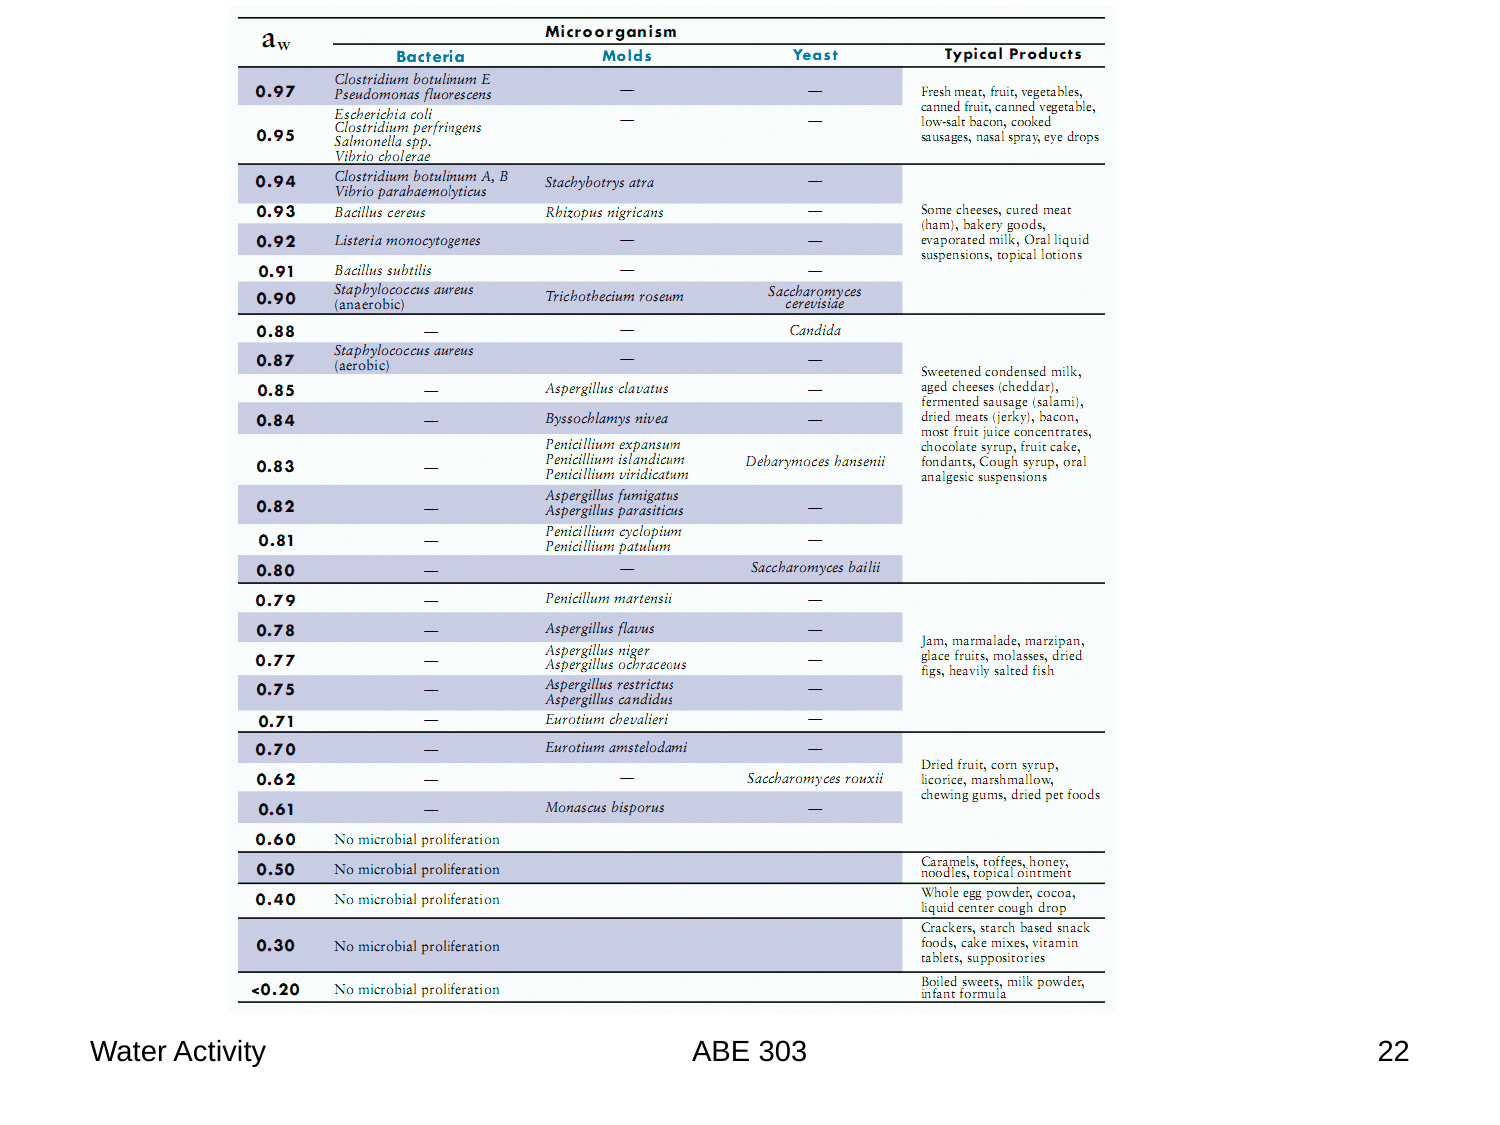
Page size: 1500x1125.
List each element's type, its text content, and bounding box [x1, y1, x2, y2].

slide_number 22 [1074, 1024, 1426, 1103]
slide_number Water Activity [74, 1024, 426, 1103]
footer ABE 303 [512, 1024, 988, 1103]
picture [228, 6, 1117, 1013]
